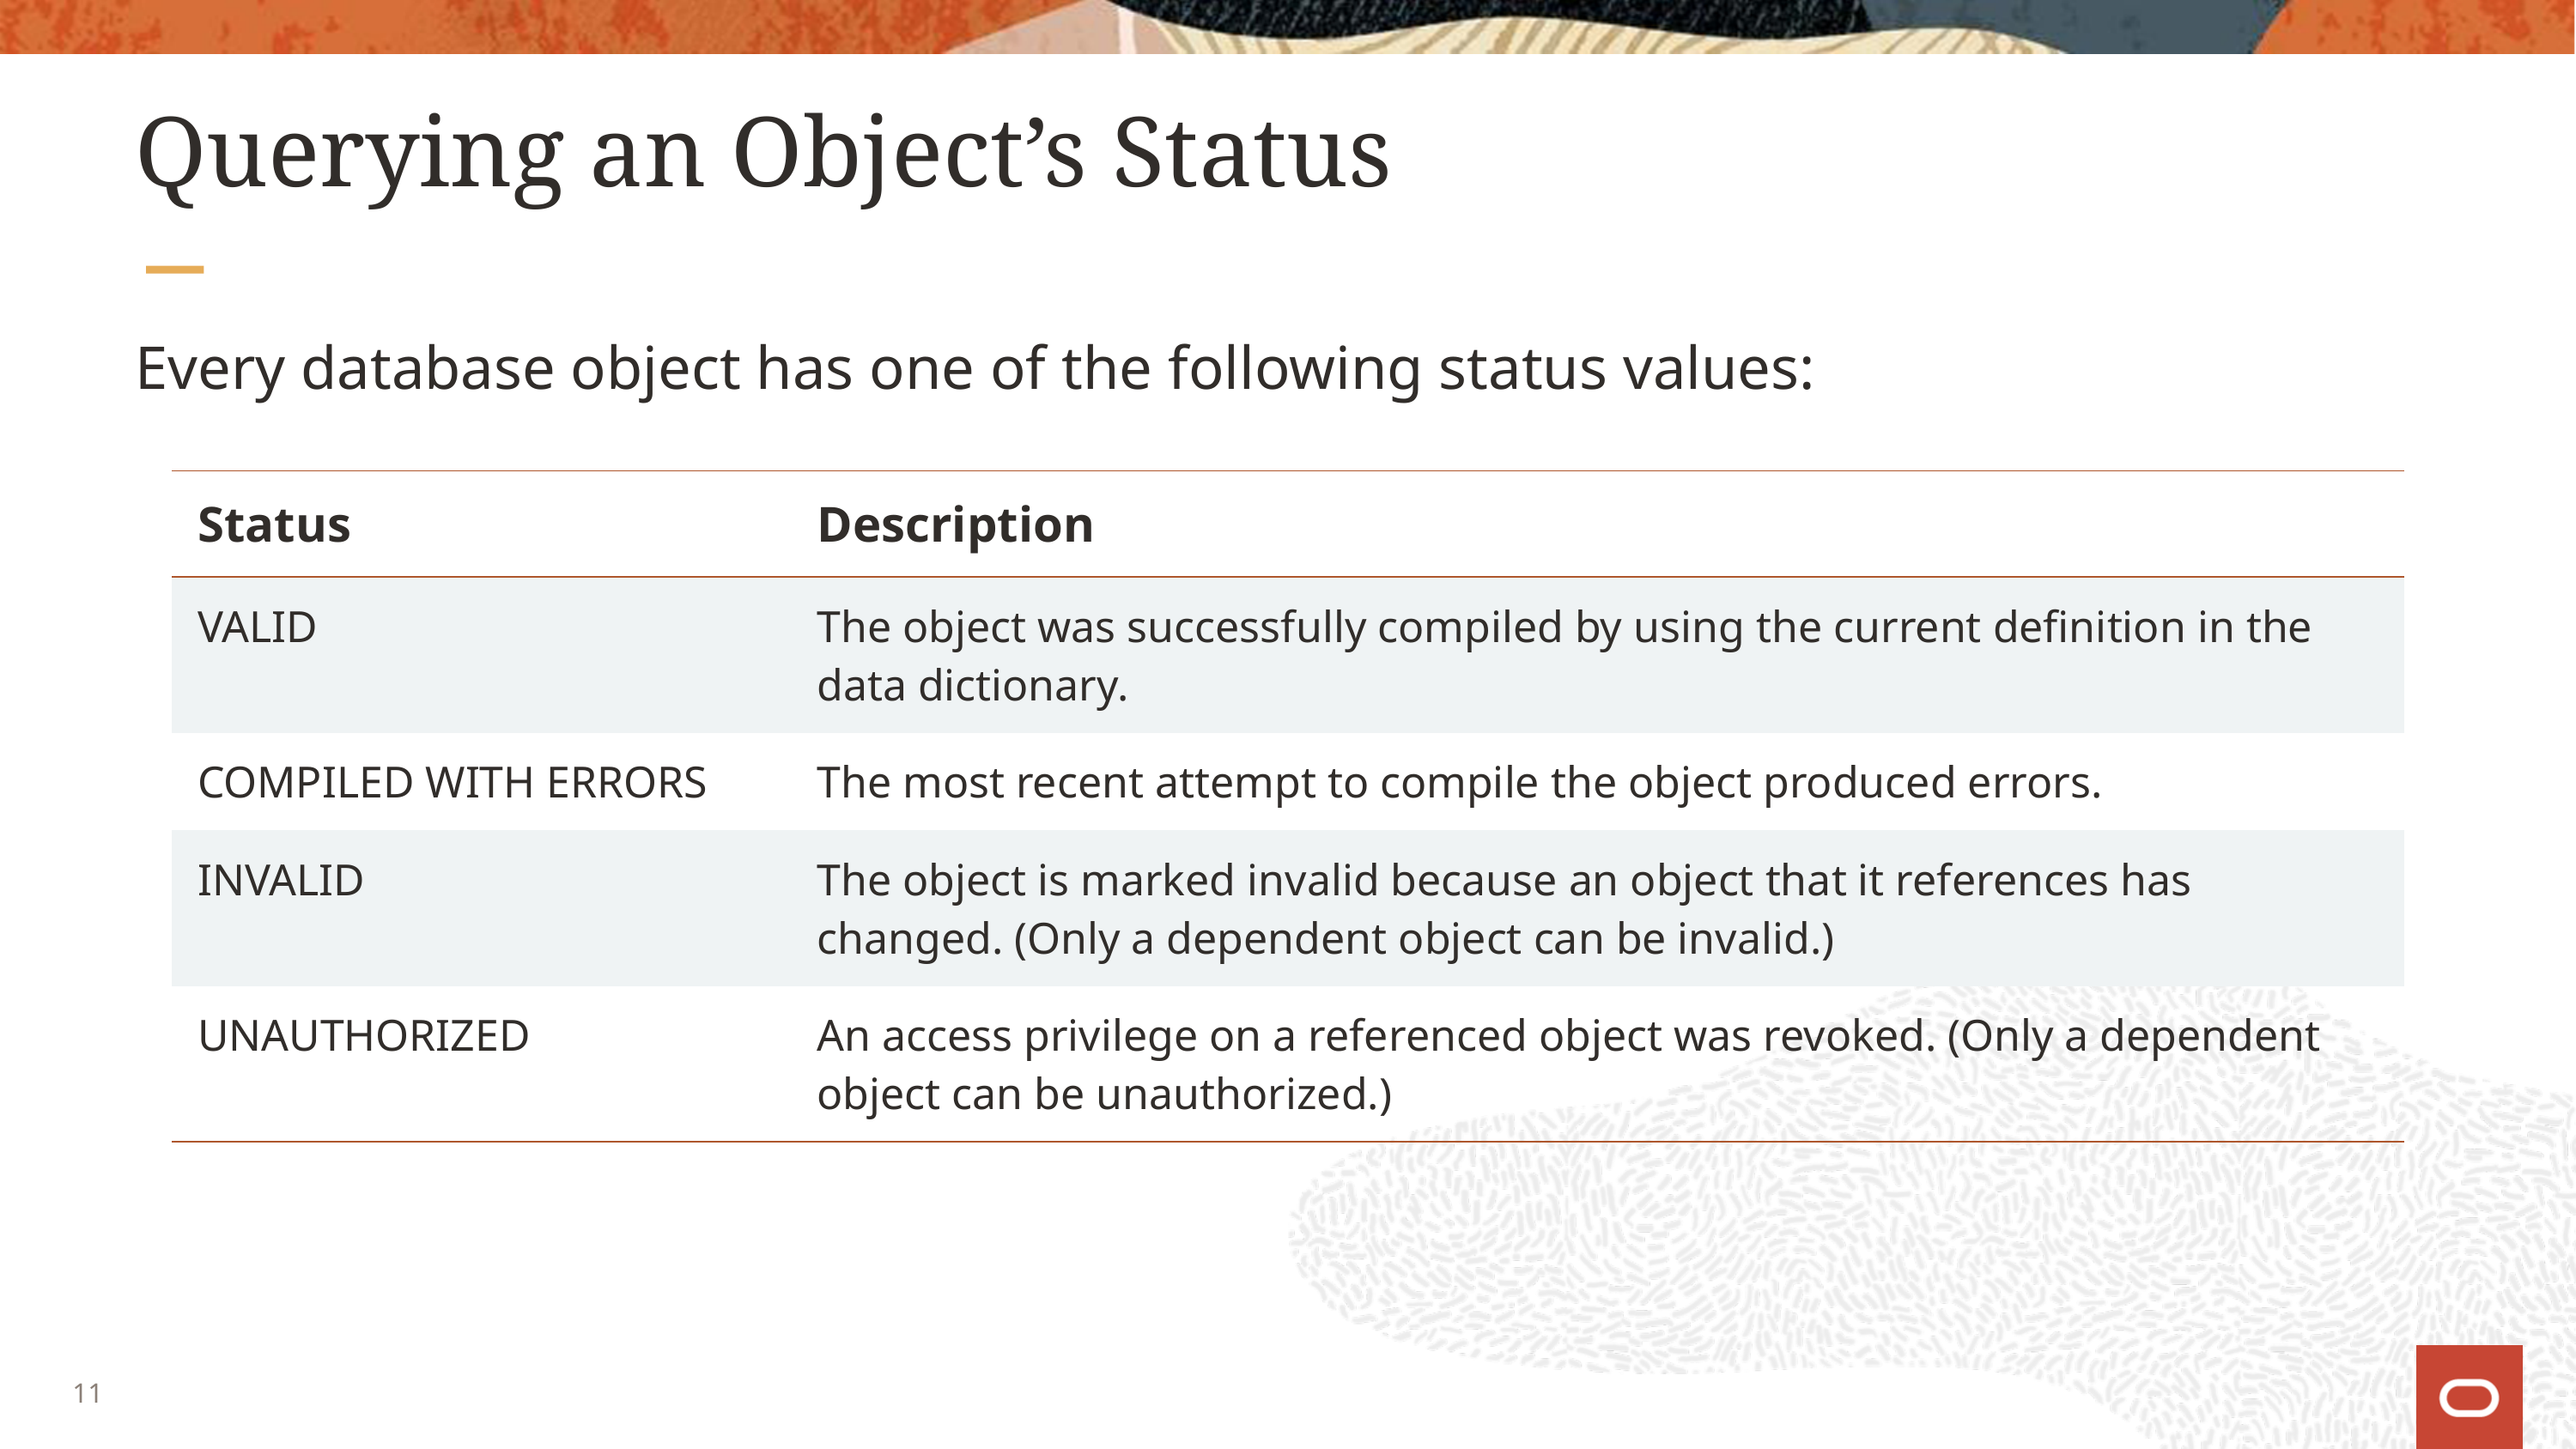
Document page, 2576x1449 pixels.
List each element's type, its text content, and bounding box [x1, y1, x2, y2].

picture [2416, 1345, 2523, 1449]
table_header Status [172, 471, 792, 576]
title Querying an Object’s Status [131, 86, 2445, 252]
picture [0, 0, 2576, 54]
table_cell UNAUTHORIZED [172, 986, 792, 1141]
table_cell The most recent attempt to compile the object produced errors. [792, 733, 2404, 830]
table_cell An access privilege on a referenced object was revoked. (Only a dependent object can be unauthorized.) [792, 986, 2404, 1141]
table_cell The object is marked invalid because an object that it references has changed. (Only a dependent object can be invalid.) [792, 830, 2404, 986]
table_cell INVALID [172, 830, 792, 986]
table_cell The object was successfully compiled by using the current definition in the data dictionary. [792, 578, 2404, 733]
table_header Description [792, 471, 2404, 576]
table_cell COMPILED WITH ERRORS [172, 733, 792, 830]
table_cell VALID [172, 578, 792, 733]
list Every database object has one of the following status values: [131, 319, 2445, 403]
